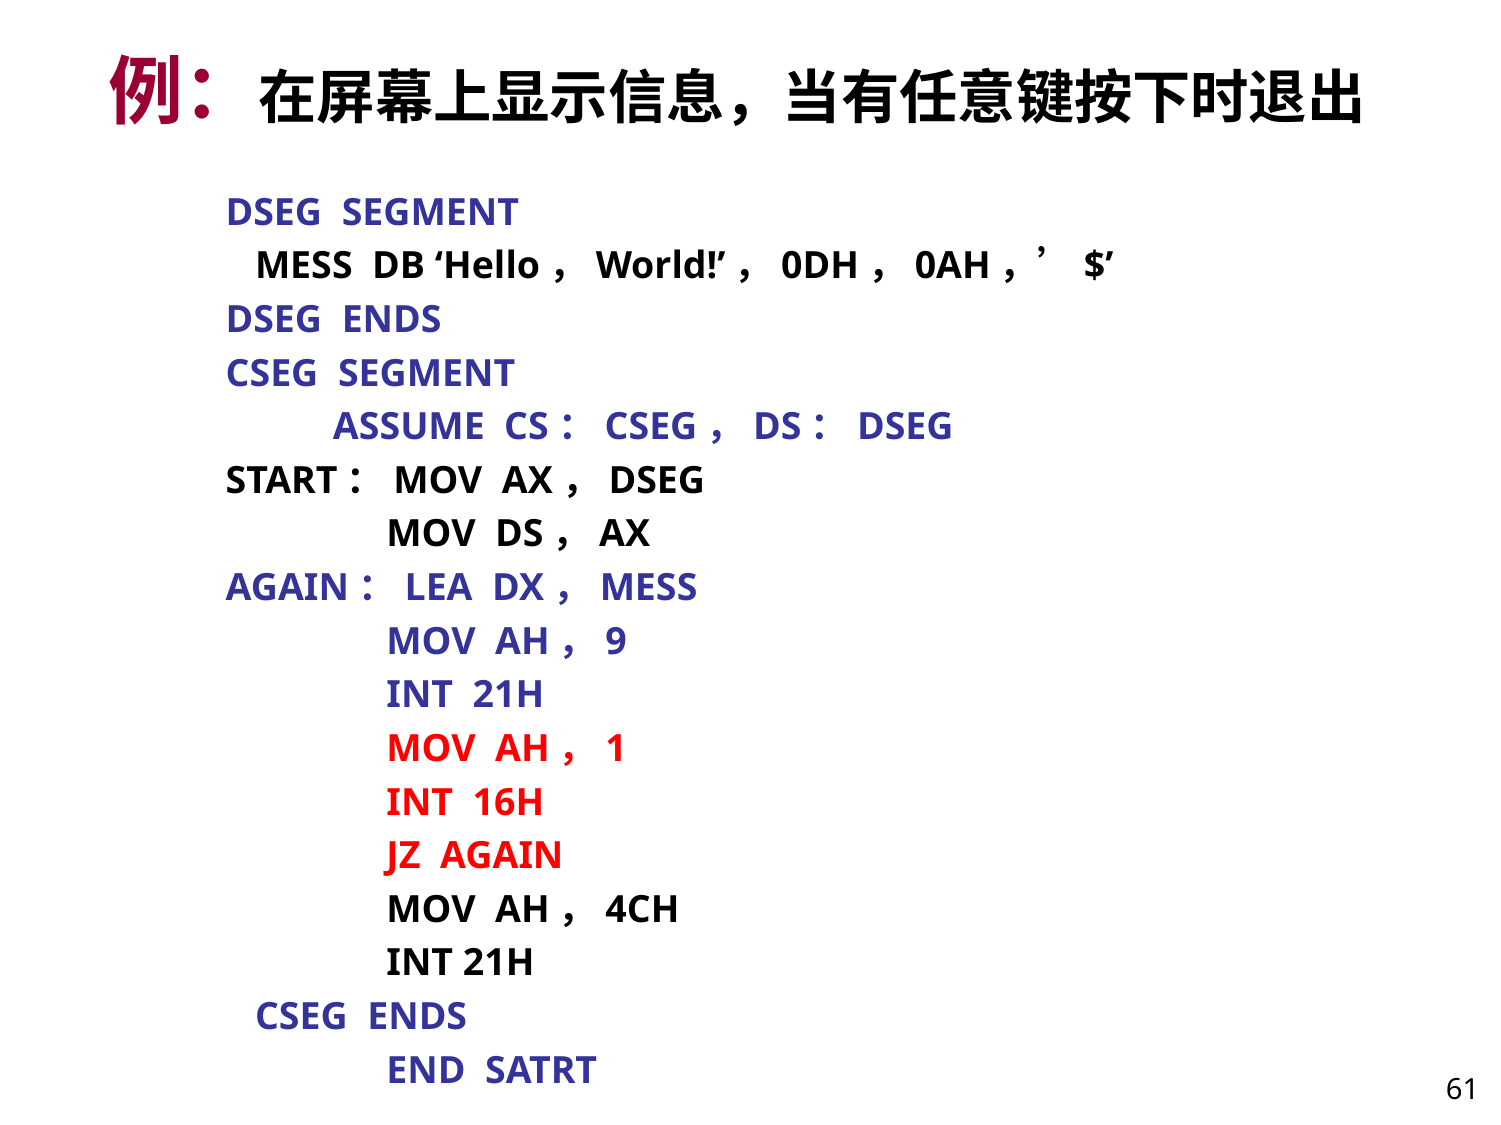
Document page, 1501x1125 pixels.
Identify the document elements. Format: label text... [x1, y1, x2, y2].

slide_number 61 [1387, 1042, 1495, 1118]
title 例：在屏幕上显示信息，当有任意键按下时退出 [93, 11, 1419, 141]
text_box DSEG SEGMENT MESS DB ‘Hello，World!’，0DH，0AH，’$’ DSEG ENDS CSEG SEGMENT ASSUME CS：CSEG，DS：DSEG START：MOV AX，DSEG MOV DS，AX AGAIN：LEA DX，MESS MOV AH，9 INT 21H MOV AH，1 INT 16H JZ AGAIN MOV AH，4CH INT 21H CSEG ENDS END SATRT [210, 175, 1337, 1067]
